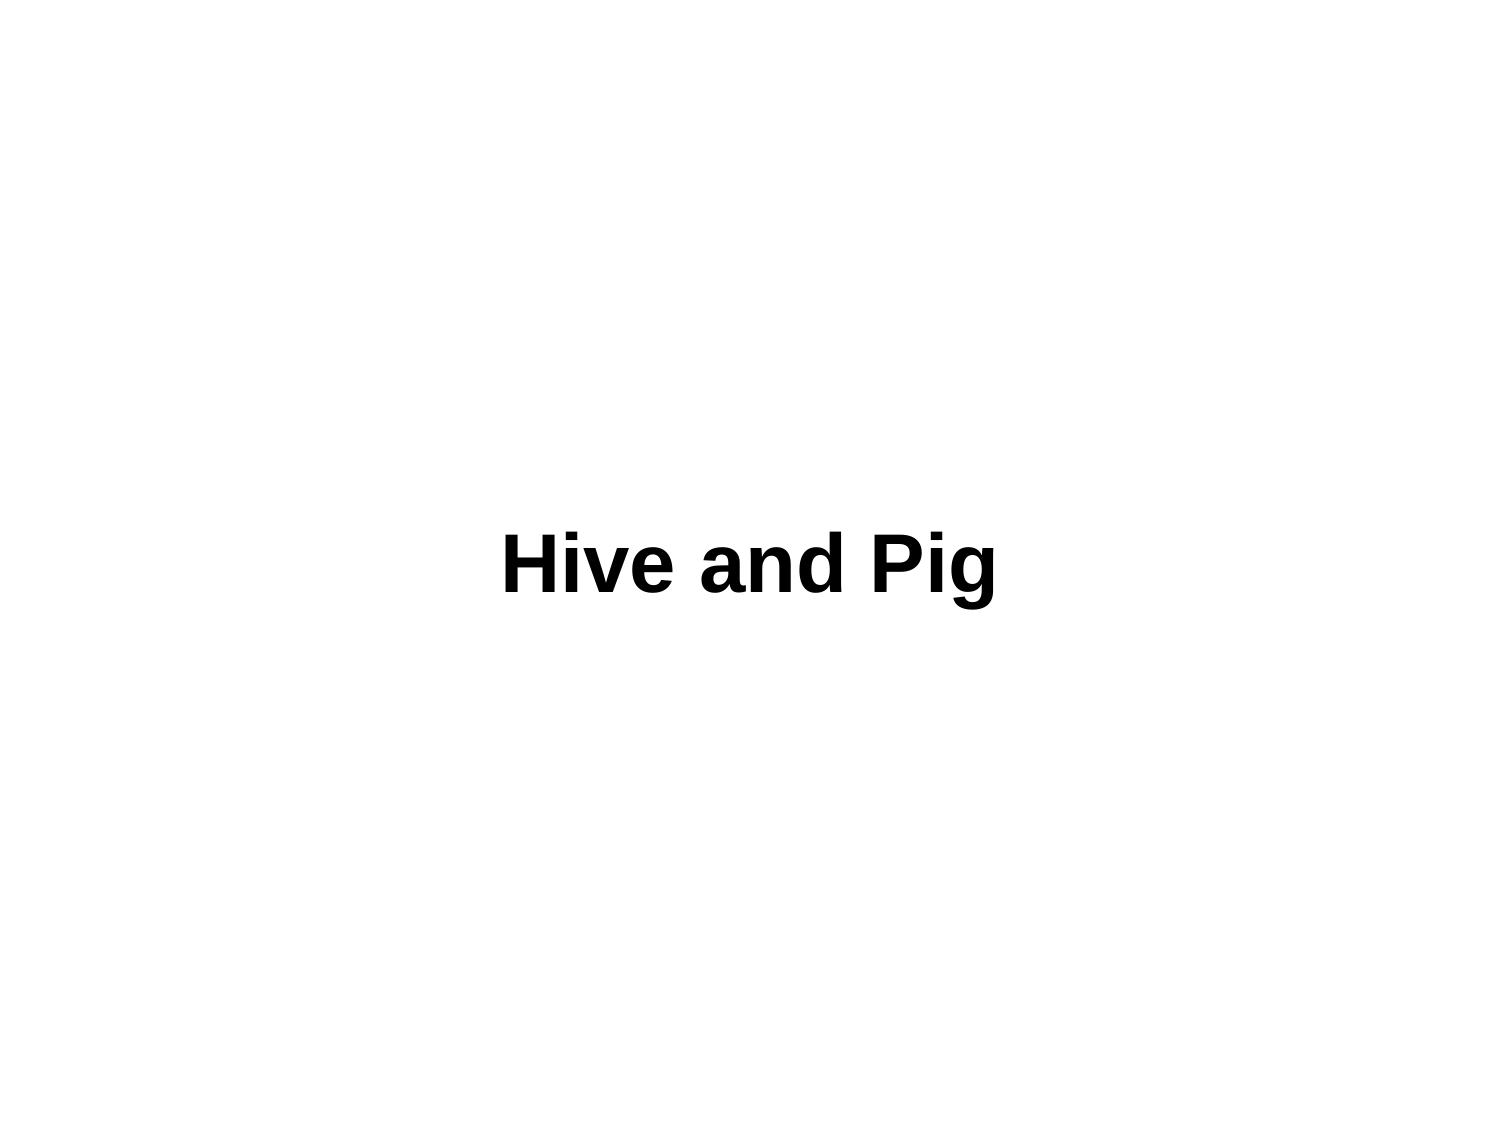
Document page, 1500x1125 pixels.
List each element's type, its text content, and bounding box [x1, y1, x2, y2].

title Hive and Pig [0, 474, 1500, 644]
